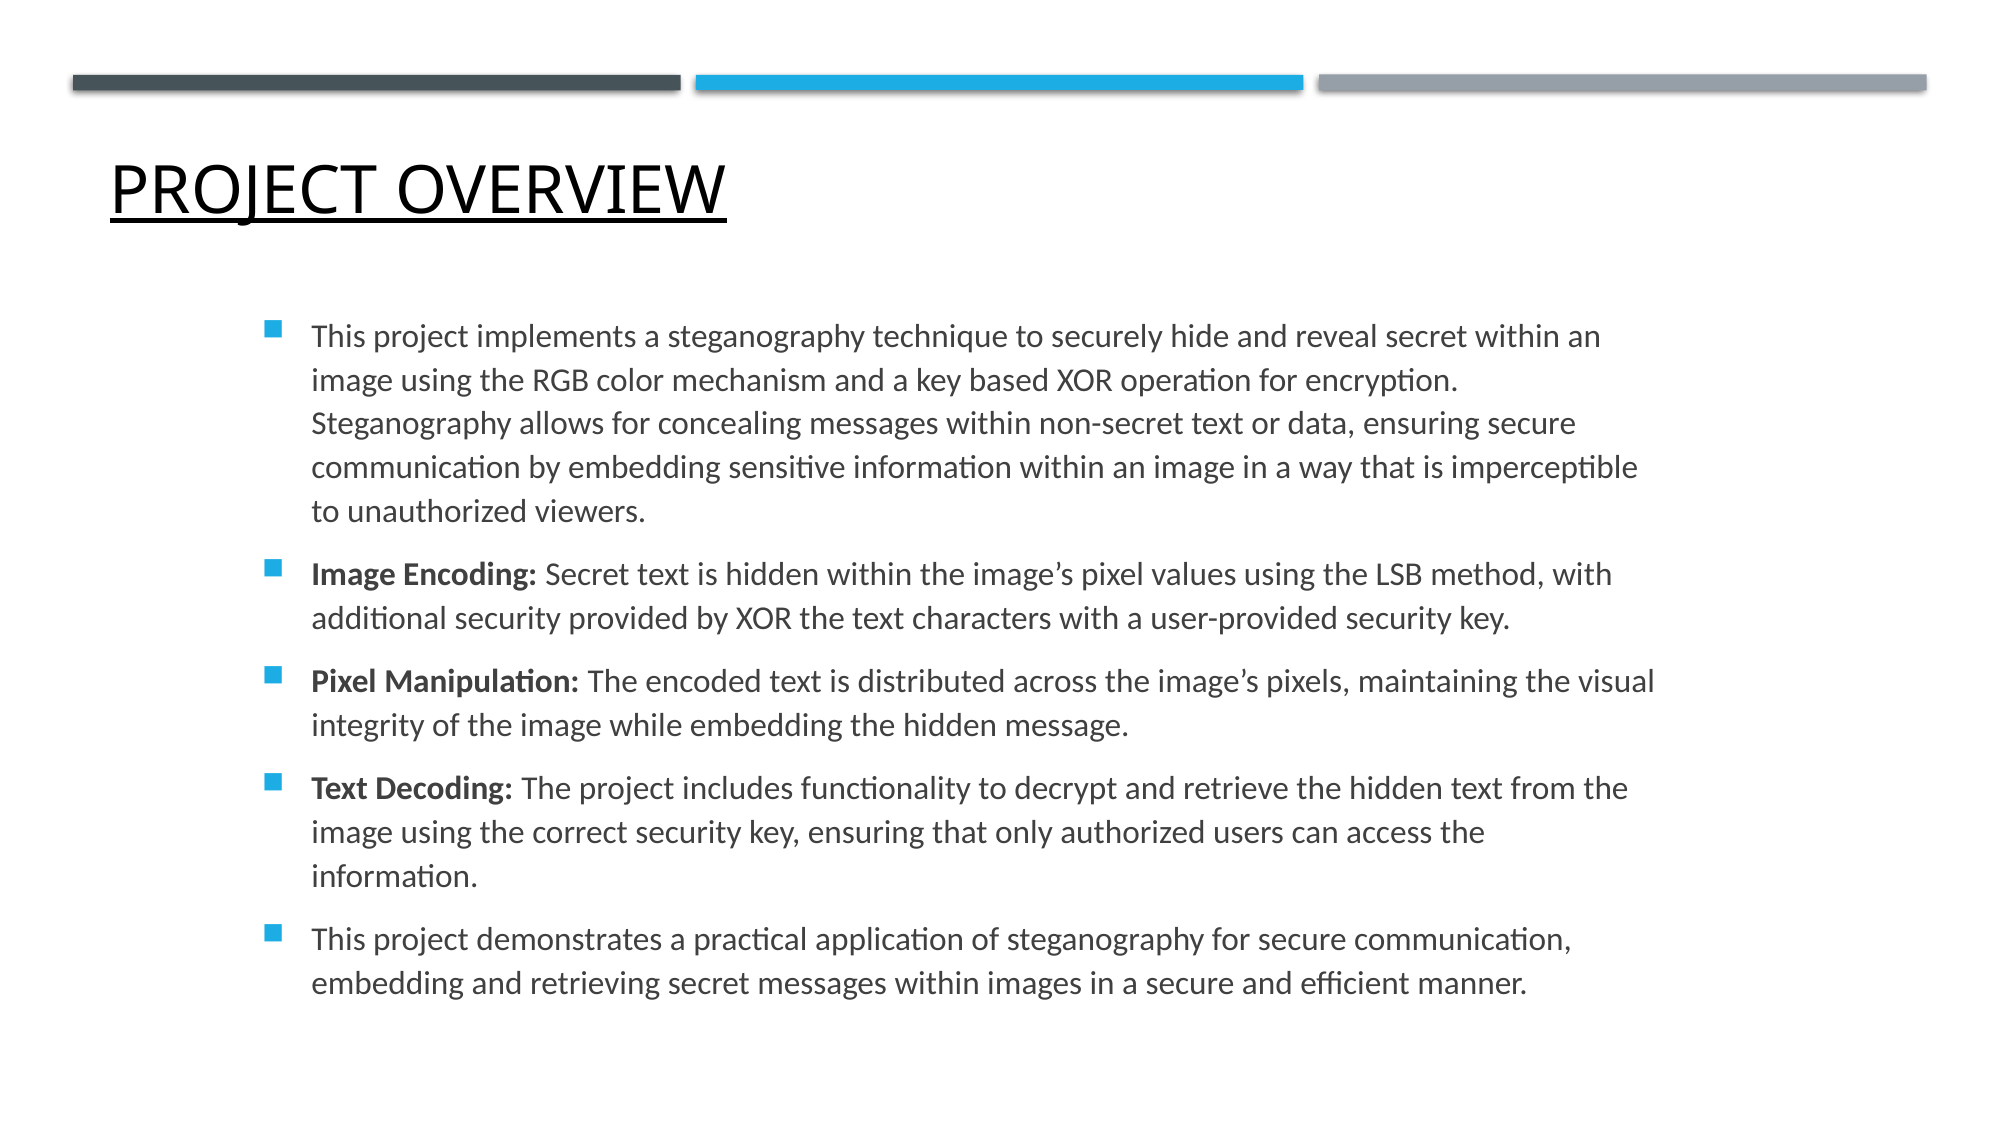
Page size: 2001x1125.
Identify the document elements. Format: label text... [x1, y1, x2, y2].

title PROJECT OVERVIEW [109, 145, 1062, 227]
subtitle This project implements a steganography technique to securely hide and reveal secret within an image using the RGB color mechanism and a key based XOR operation for encryption. Steganography allows for concealing messages within non-secret text or data, ensuring secure communication by embedding sensitive information within an image in a way that is imperceptible to unauthorized viewers. Image Encoding: Secret text is hidden within the image’s pixel values using the LSB method, with additional security provided by XOR the text characters with a user-provided security key. Pixel Manipulation: The encoded text is distributed across the image’s pixels, maintaining the visual integrity of the image while embedding the hidden message. Text Decoding: The project includes functionality to decrypt and retrieve the hidden text from the image using the correct security key, ensuring that only authorized users can access the information. This project demonstrates a practical application of steganography for secure communication, embedding and retrieving secret messages within images in a secure and efficient manner. [261, 304, 1662, 1007]
